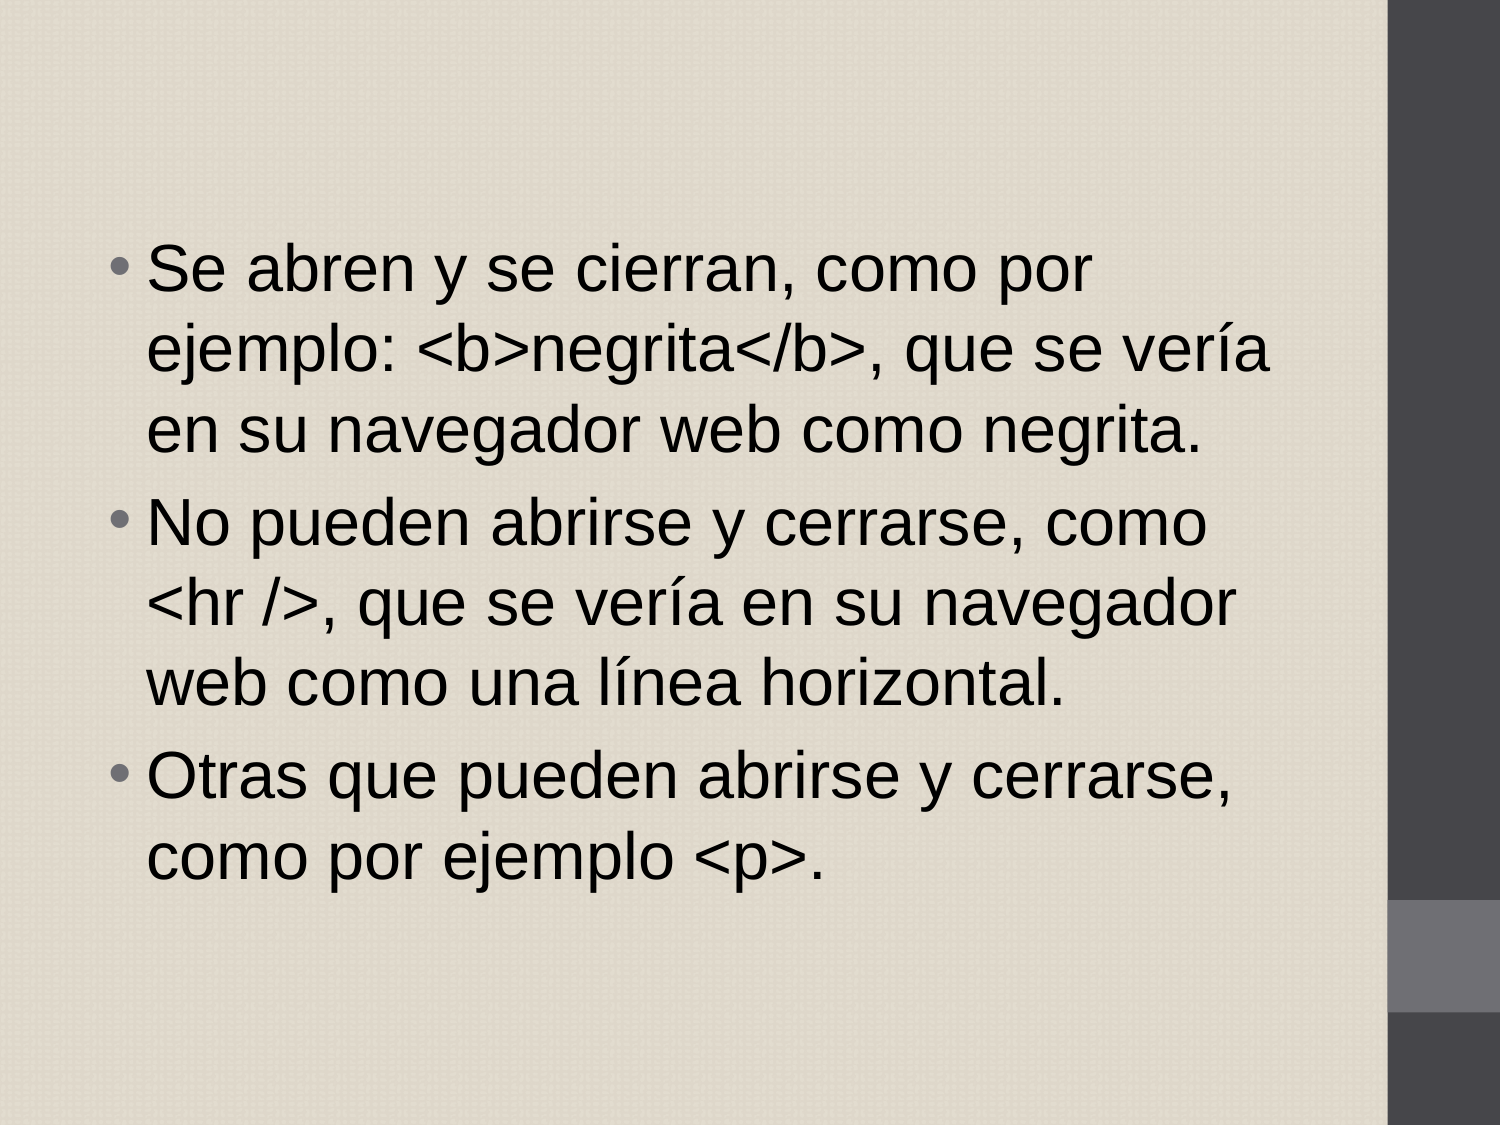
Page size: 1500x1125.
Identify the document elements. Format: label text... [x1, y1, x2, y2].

list Se abren y se cierran, como por ejemplo: <b>negrita</b>, que se vería en su navegador web como negrita. No pueden abrirse y cerrarse, como <hr />, que se vería en su navegador web como una línea horizontal. Otras que pueden abrirse y cerrarse, como por ejemplo <p>. [75, 217, 1325, 908]
